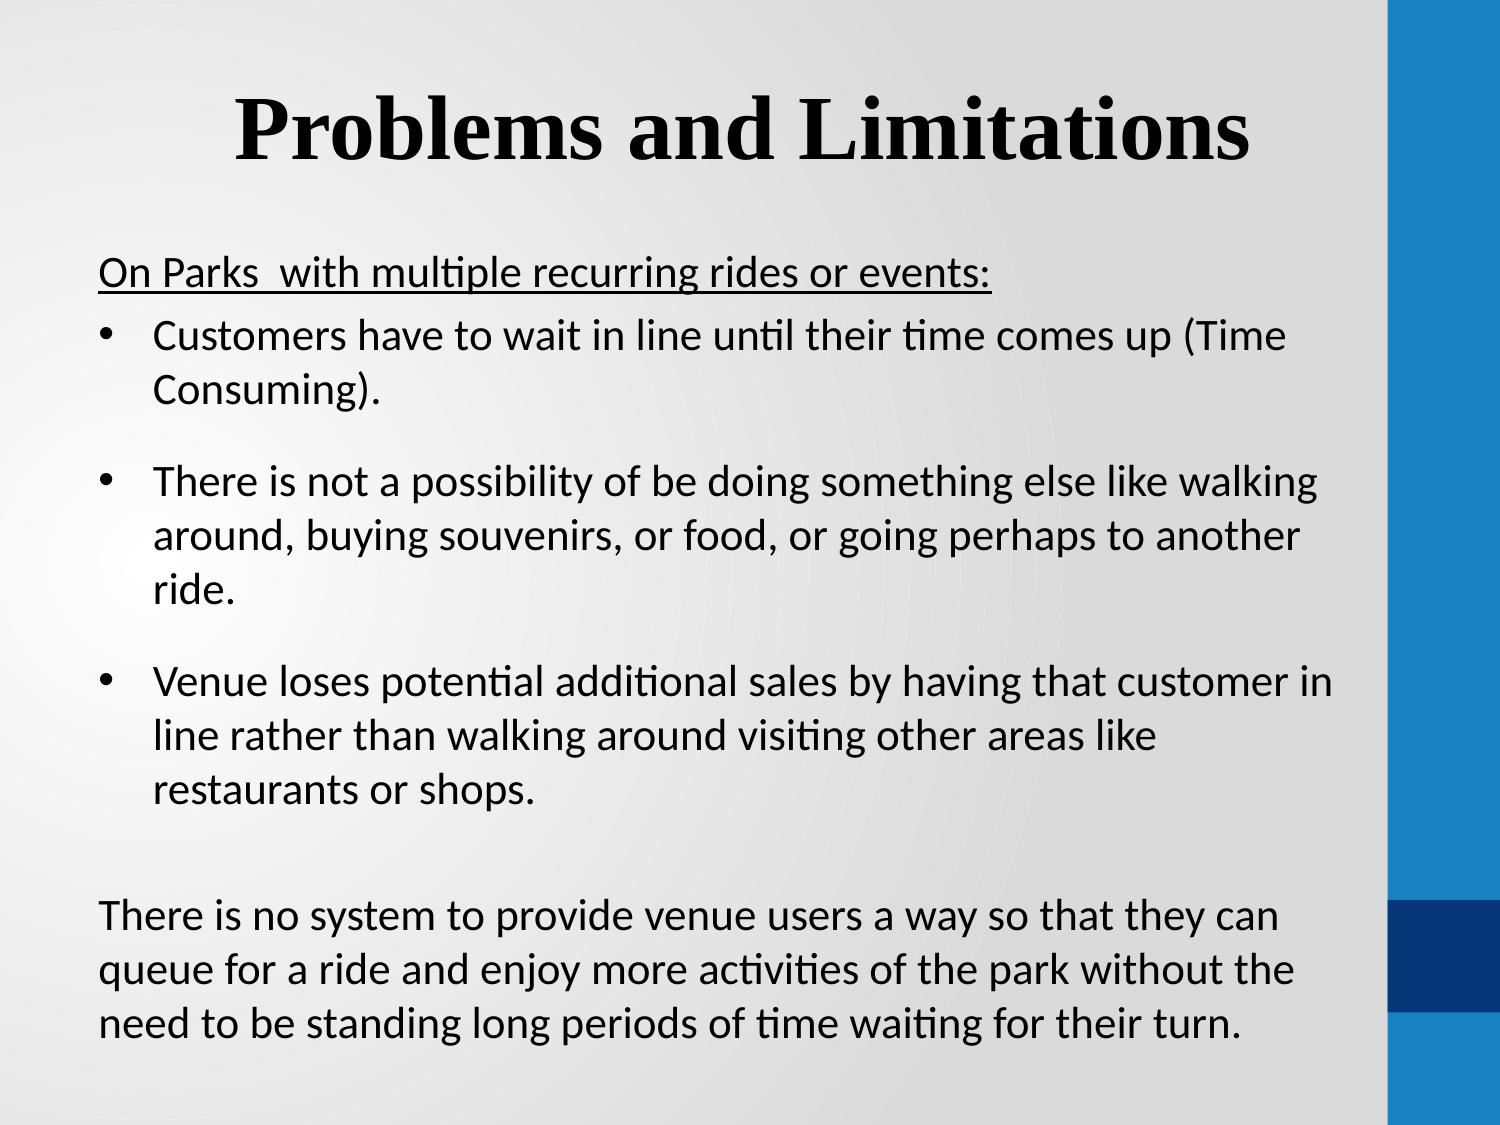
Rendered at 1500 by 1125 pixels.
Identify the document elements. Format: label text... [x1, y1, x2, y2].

text_box On Parks with multiple recurring rides or events: Customers have to wait in line until their time comes up (Time Consuming). There is not a possibility of be doing something else like walking around, buying souvenirs, or food, or going perhaps to another ride. Venue loses potential additional sales by having that customer in line rather than walking around visiting other areas like restaurants or shops. There is no system to provide venue users a way so that they can queue for a ride and enjoy more activities of the park without the need to be standing long periods of time waiting for their turn. [83, 235, 1358, 1061]
text_box Problems and Limitations [150, 48, 1338, 198]
